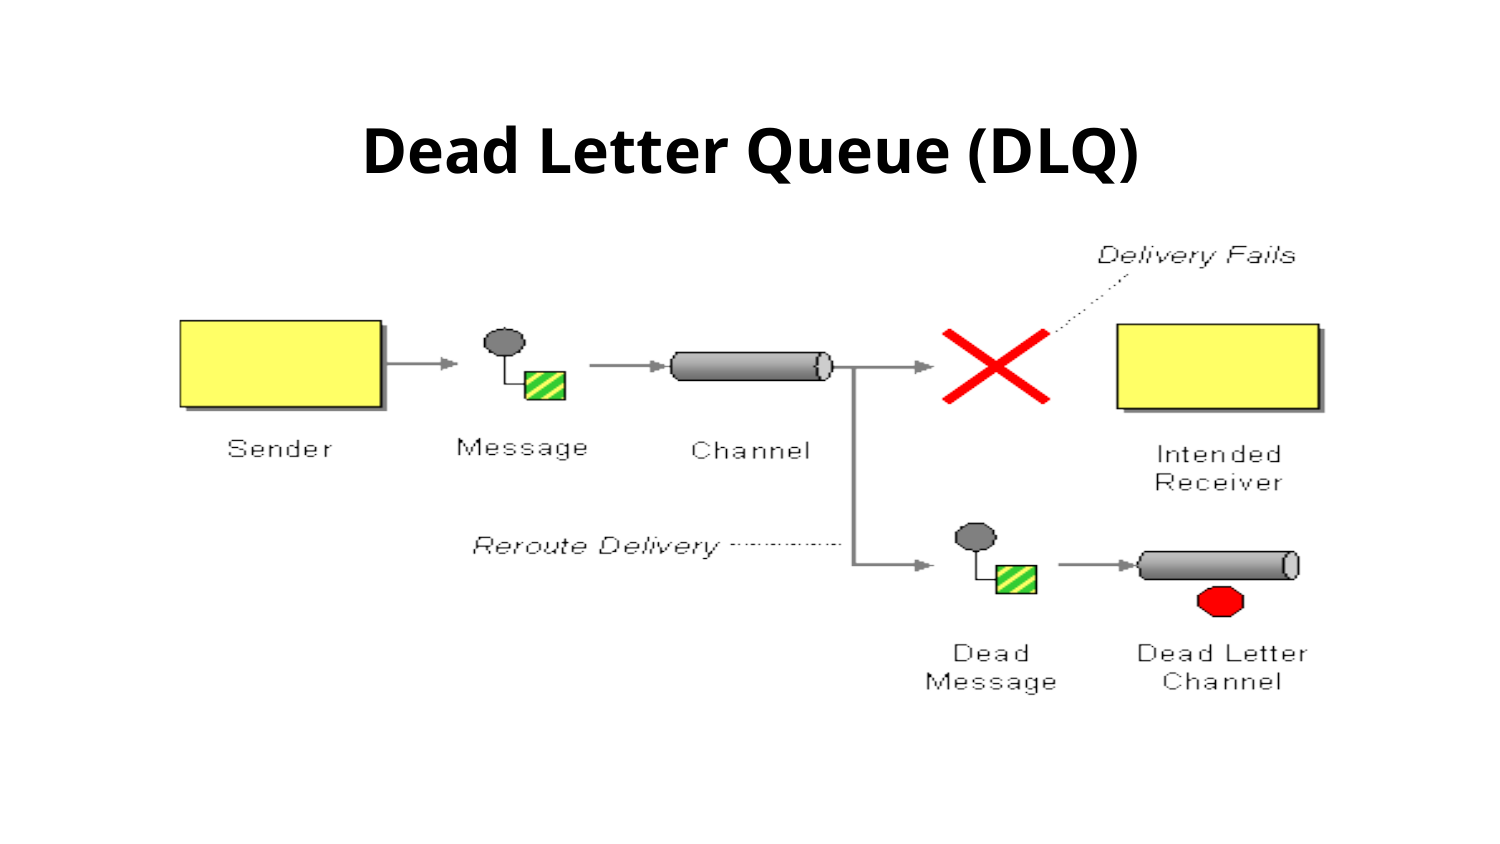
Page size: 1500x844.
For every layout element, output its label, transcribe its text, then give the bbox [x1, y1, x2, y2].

title Dead Letter Queue (DLQ) [179, 100, 1323, 196]
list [179, 234, 1336, 705]
